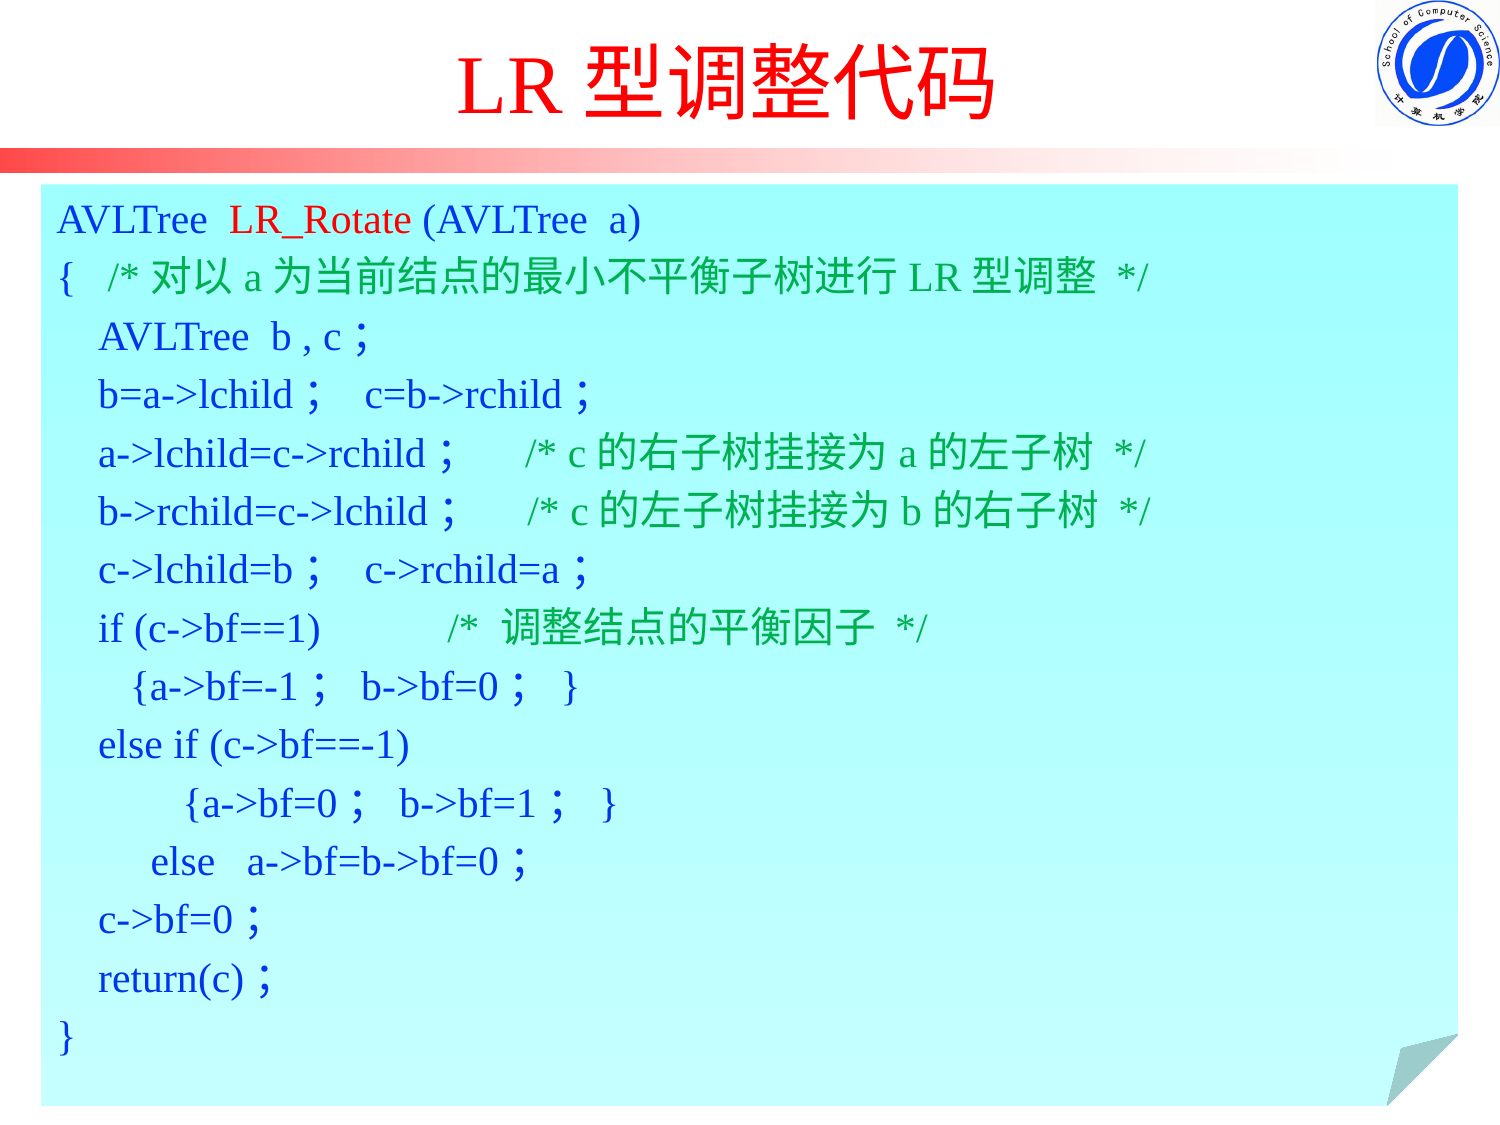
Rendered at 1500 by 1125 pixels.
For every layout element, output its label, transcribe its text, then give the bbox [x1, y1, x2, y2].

picture [1375, 0, 1500, 126]
text_box AVLTree LR_Rotate (AVLTree a) { /*对以a为当前结点的最小不平衡子树进行LR型调整 */ AVLTree b , c； b=a->lchild； c=b->rchild； a->lchild=c->rchild； /* c的右子树挂接为a的左子树 */ b->rchild=c->lchild； /* c的左子树挂接为b的右子树 */ c->lchild=b； c->rchild=a； if (c->bf==1) /* 调整结点的平衡因子 */ {a->bf=-1；b->bf=0；} else if (c->bf==-1) {a->bf=0；b->bf=1；} else a->bf=b->bf=0； c->bf=0； return(c)； } [41, 184, 1459, 1106]
title LR型调整代码 [88, 31, 1367, 138]
